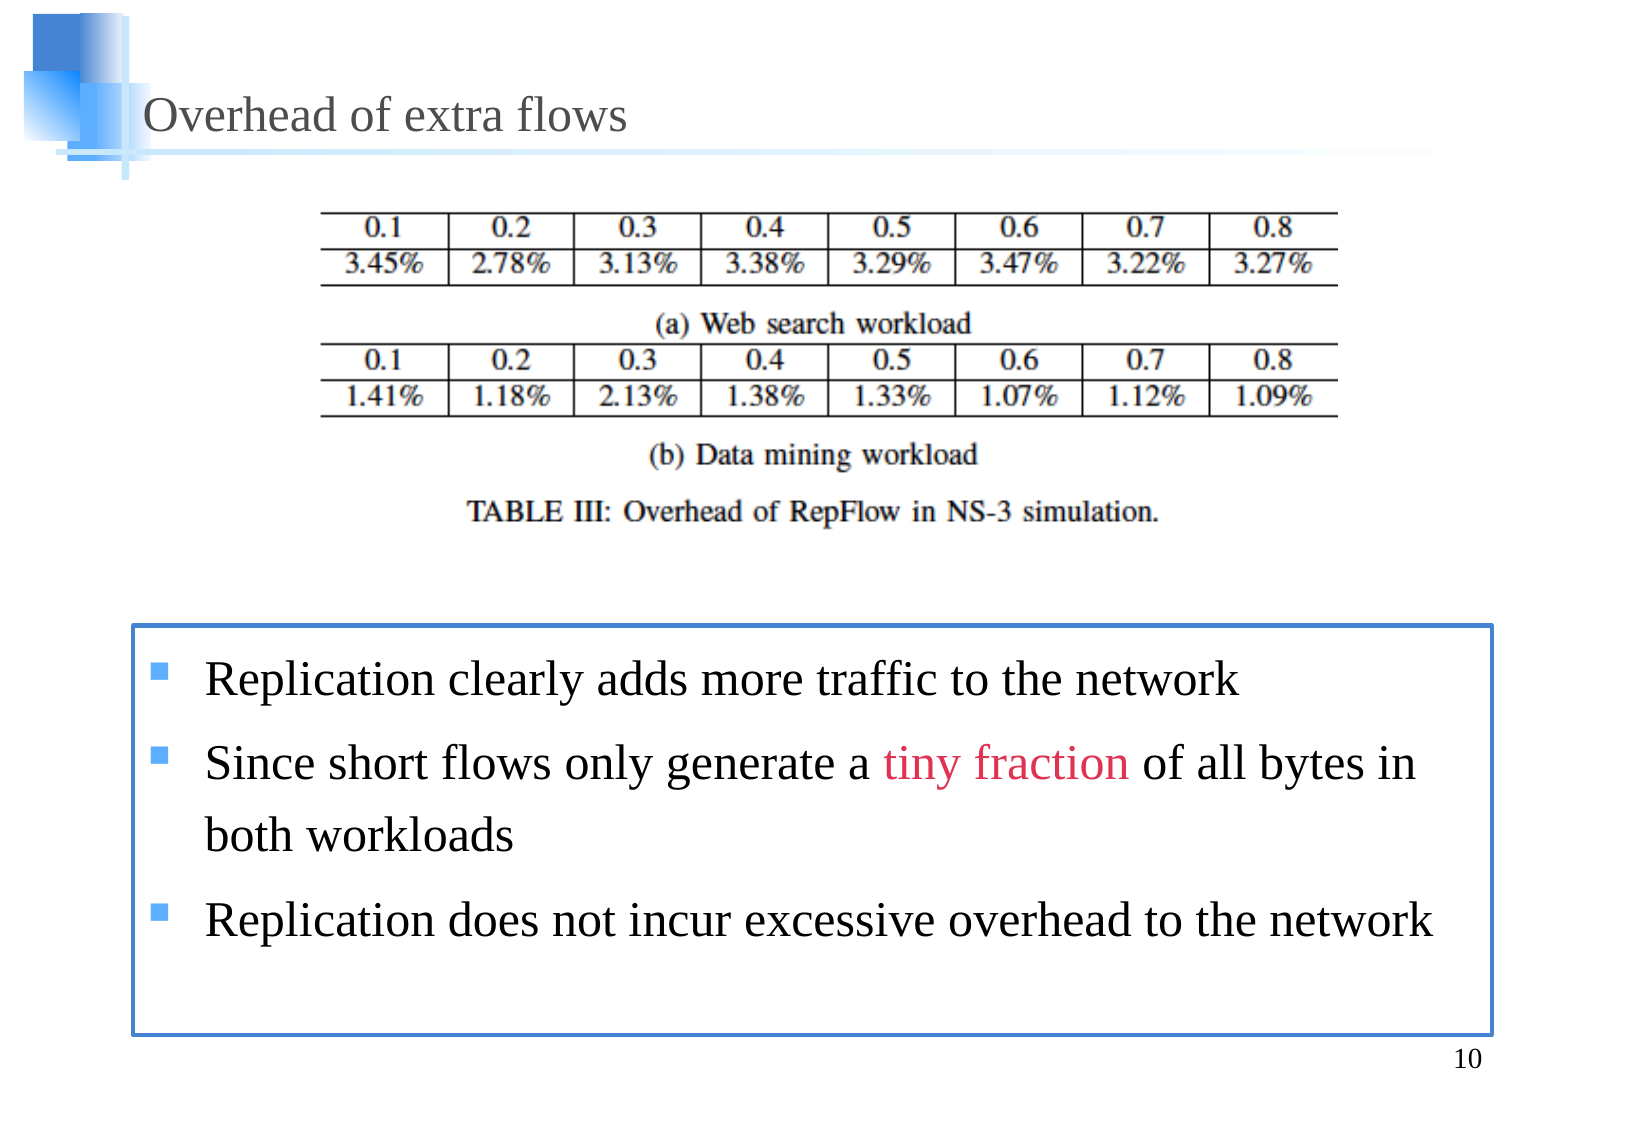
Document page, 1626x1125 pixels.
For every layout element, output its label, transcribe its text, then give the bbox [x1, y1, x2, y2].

list Replication clearly adds more traffic to the network Since short flows only generate a tiny fraction of all bytes in both workloads Replication does not incur excessive overhead to the network [131, 623, 1494, 1037]
picture [287, 190, 1338, 540]
title Overhead of extra flows [127, 54, 1522, 149]
slide_number 10 [1159, 1035, 1498, 1083]
